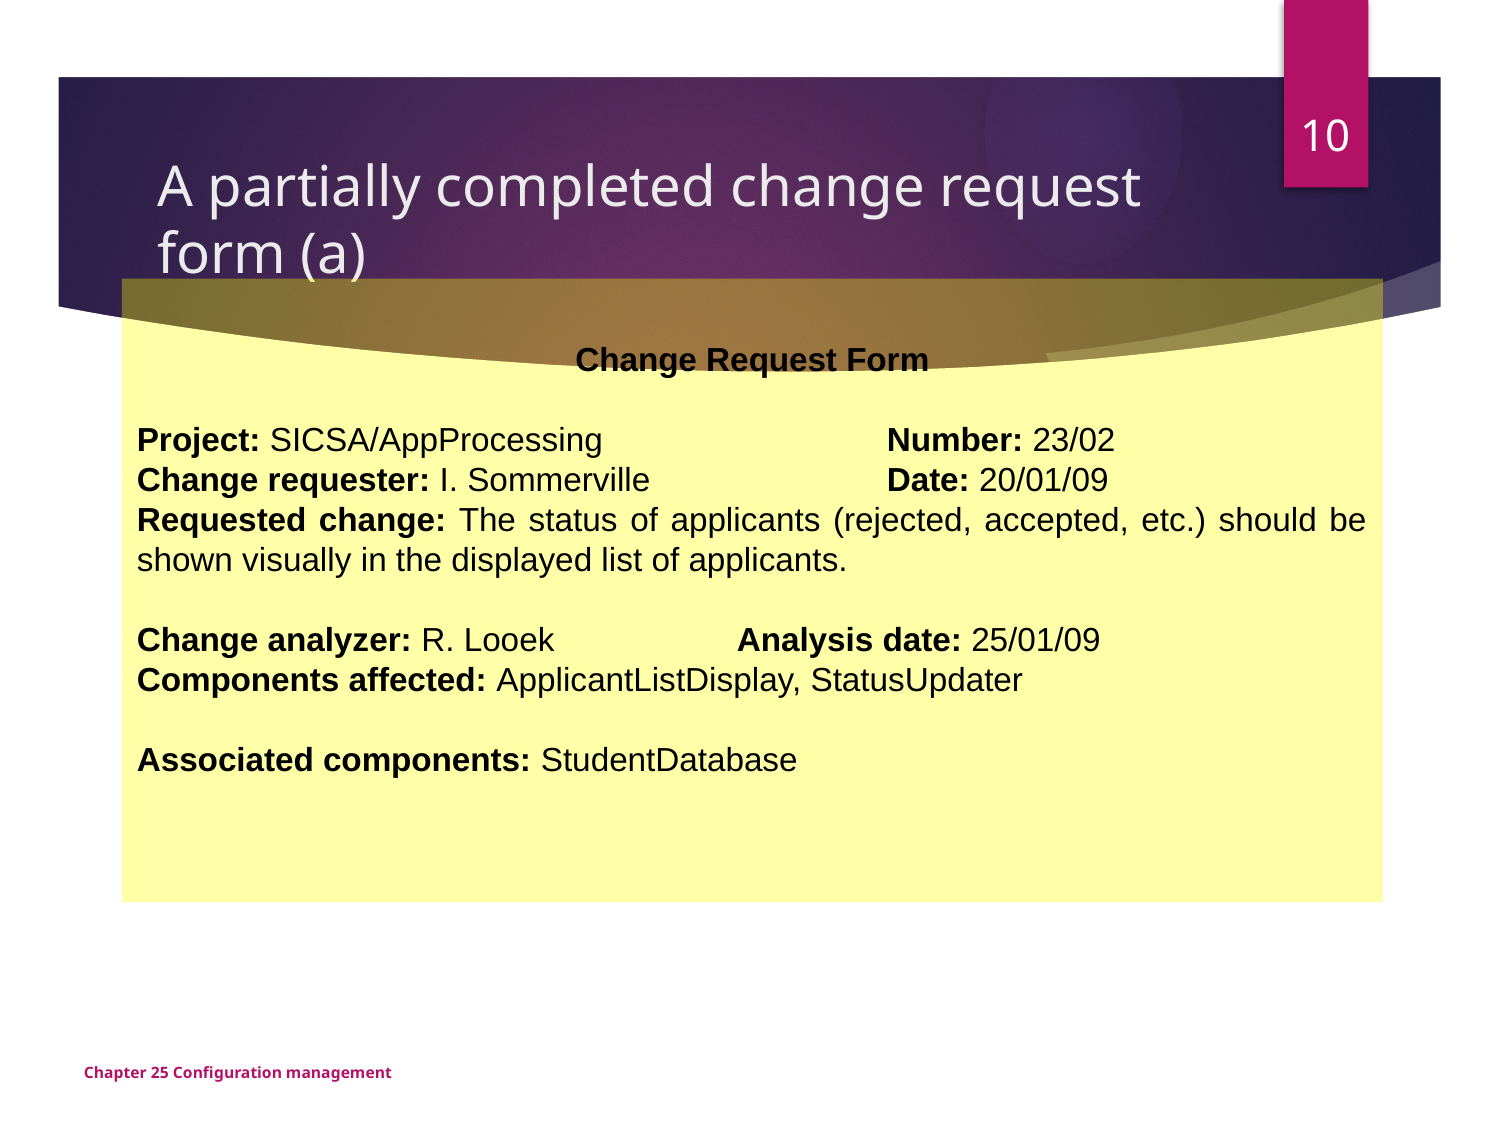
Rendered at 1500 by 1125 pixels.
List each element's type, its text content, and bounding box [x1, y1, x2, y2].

text_box Change Request Form Project: SICSA/AppProcessing Number: 23/02 Change requester: I. Sommerville Date: 20/01/09 Requested change: The status of applicants (rejected, accepted, etc.) should be shown visually in the displayed list of applicants. Change analyzer: R. Looek Analysis date: 25/01/09 Components affected: ApplicantListDisplay, StatusUpdater Associated components: StudentDatabase [121, 278, 1383, 902]
footer Chapter 25 Configuration management [69, 1048, 544, 1099]
title A partially completed change request form (a) [142, 159, 1220, 276]
slide_number 10 [1273, 48, 1377, 175]
